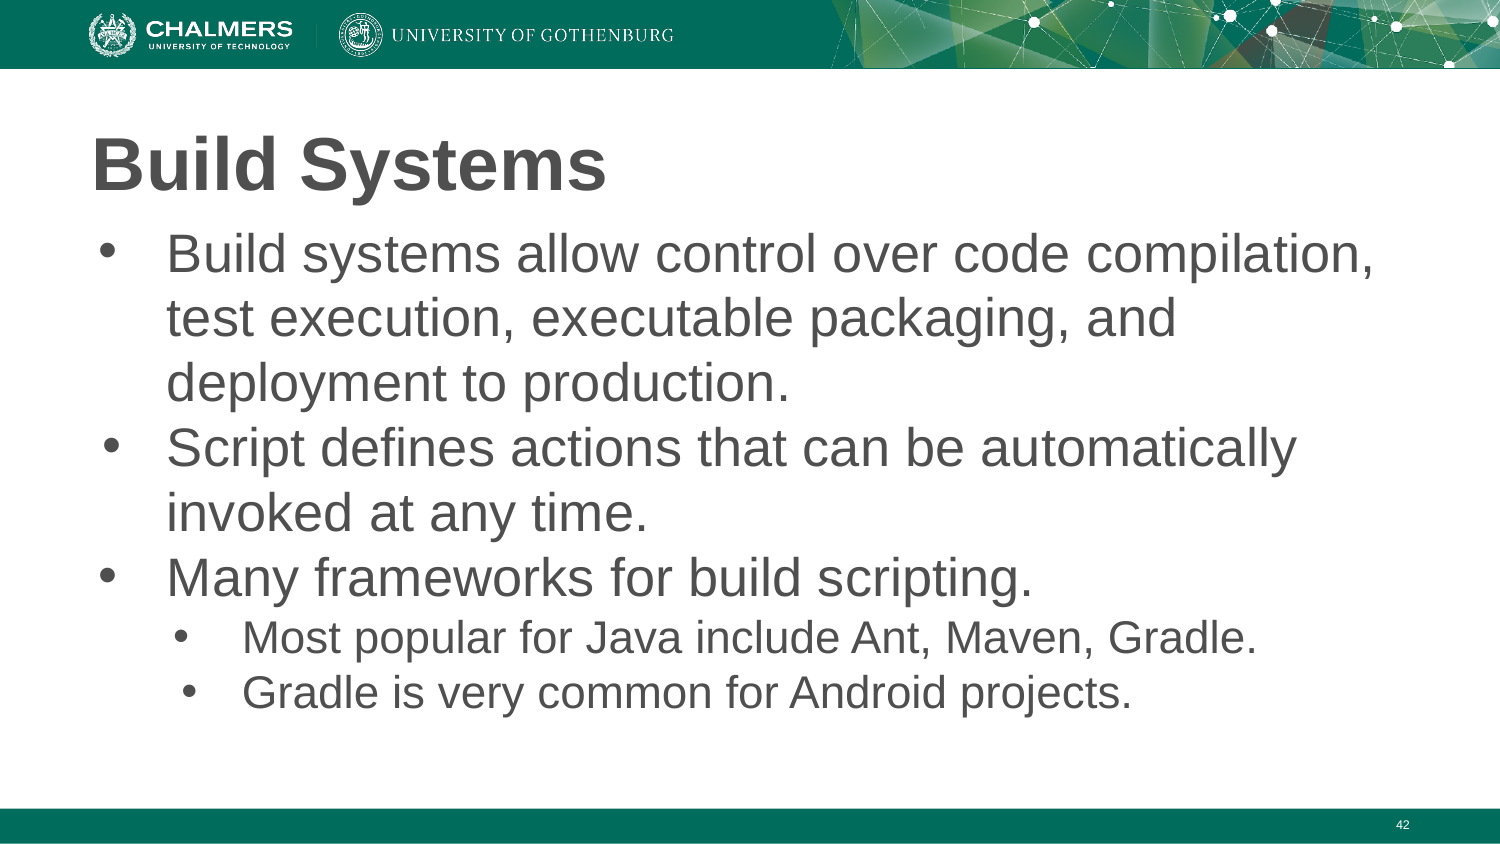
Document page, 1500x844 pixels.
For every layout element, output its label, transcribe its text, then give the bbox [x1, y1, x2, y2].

title Build Systems [76, 100, 1425, 210]
picture [759, 0, 1500, 68]
picture [64, 0, 696, 85]
list Build systems allow control over code compilation, test execution, executable packaging, and deployment to production. Script defines actions that can be automatically invoked at any time. Many frameworks for build scripting. Most popular for Java include Ant, Maven, Gradle. Gradle is very common for Android projects. [76, 210, 1425, 782]
slide_number ‹#› [1074, 809, 1425, 844]
